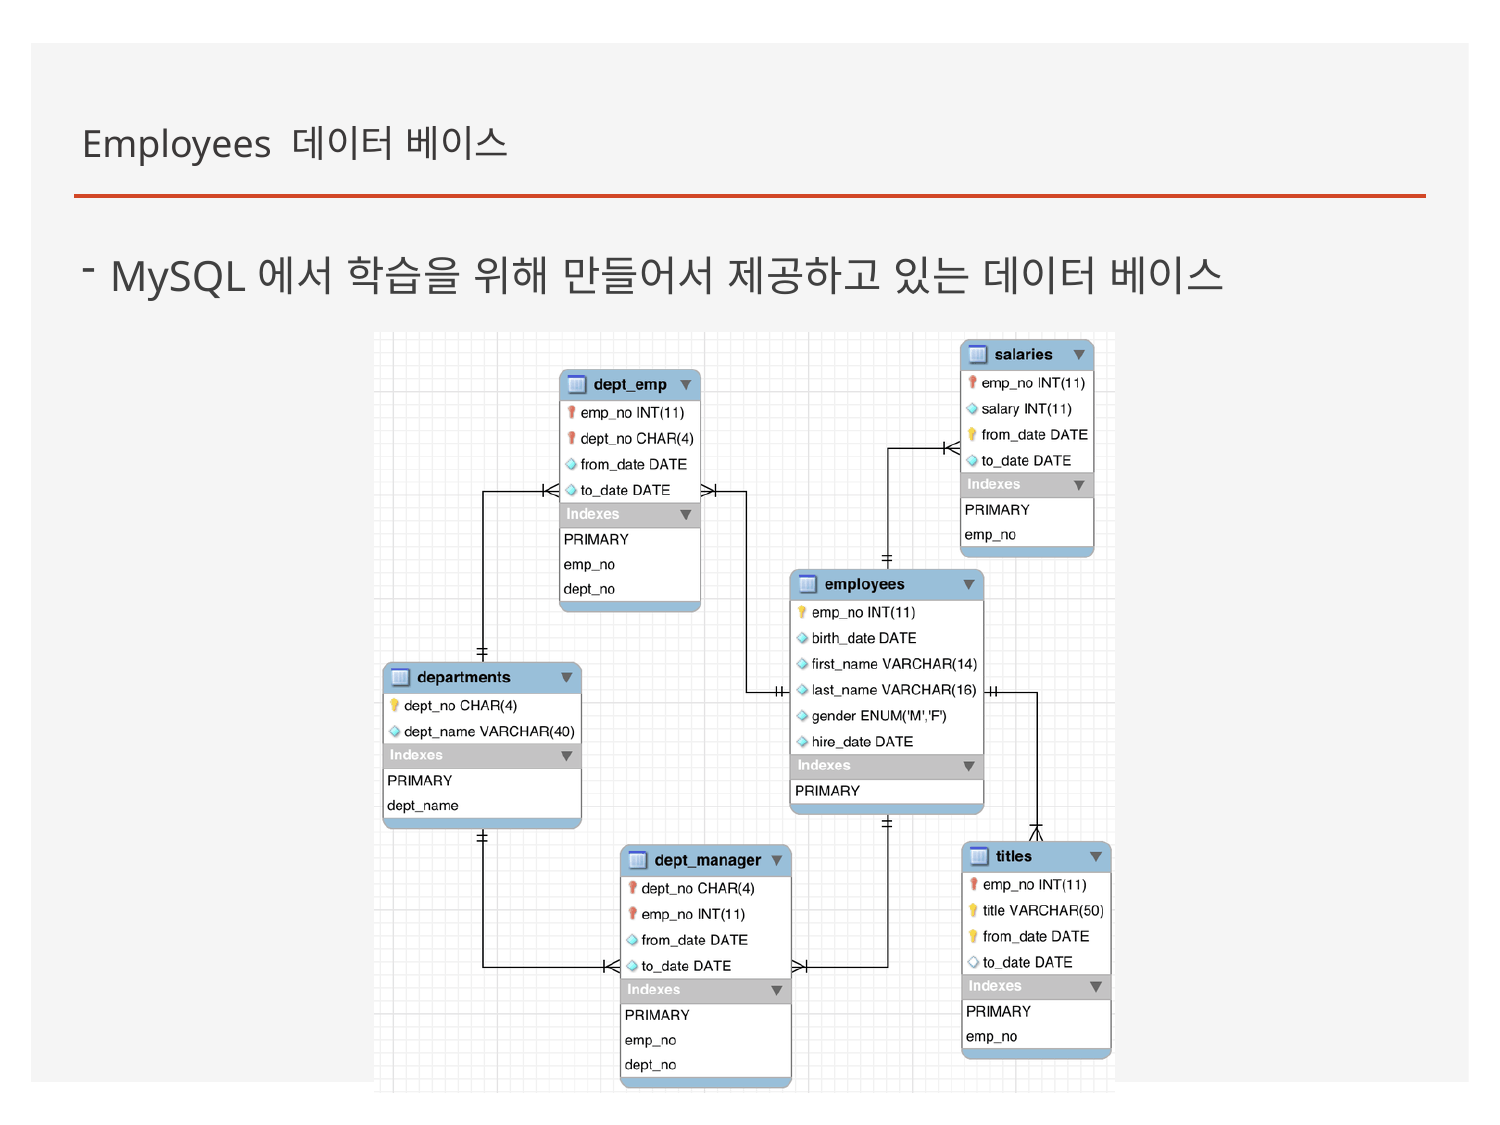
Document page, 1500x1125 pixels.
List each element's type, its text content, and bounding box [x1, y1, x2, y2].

list MySQL에서 학습을 위해 만들어서 제공하고 있는 데이터 베이스 [66, 235, 1423, 973]
list Employees 데이터 베이스 [66, 95, 820, 175]
picture [374, 332, 1115, 1093]
